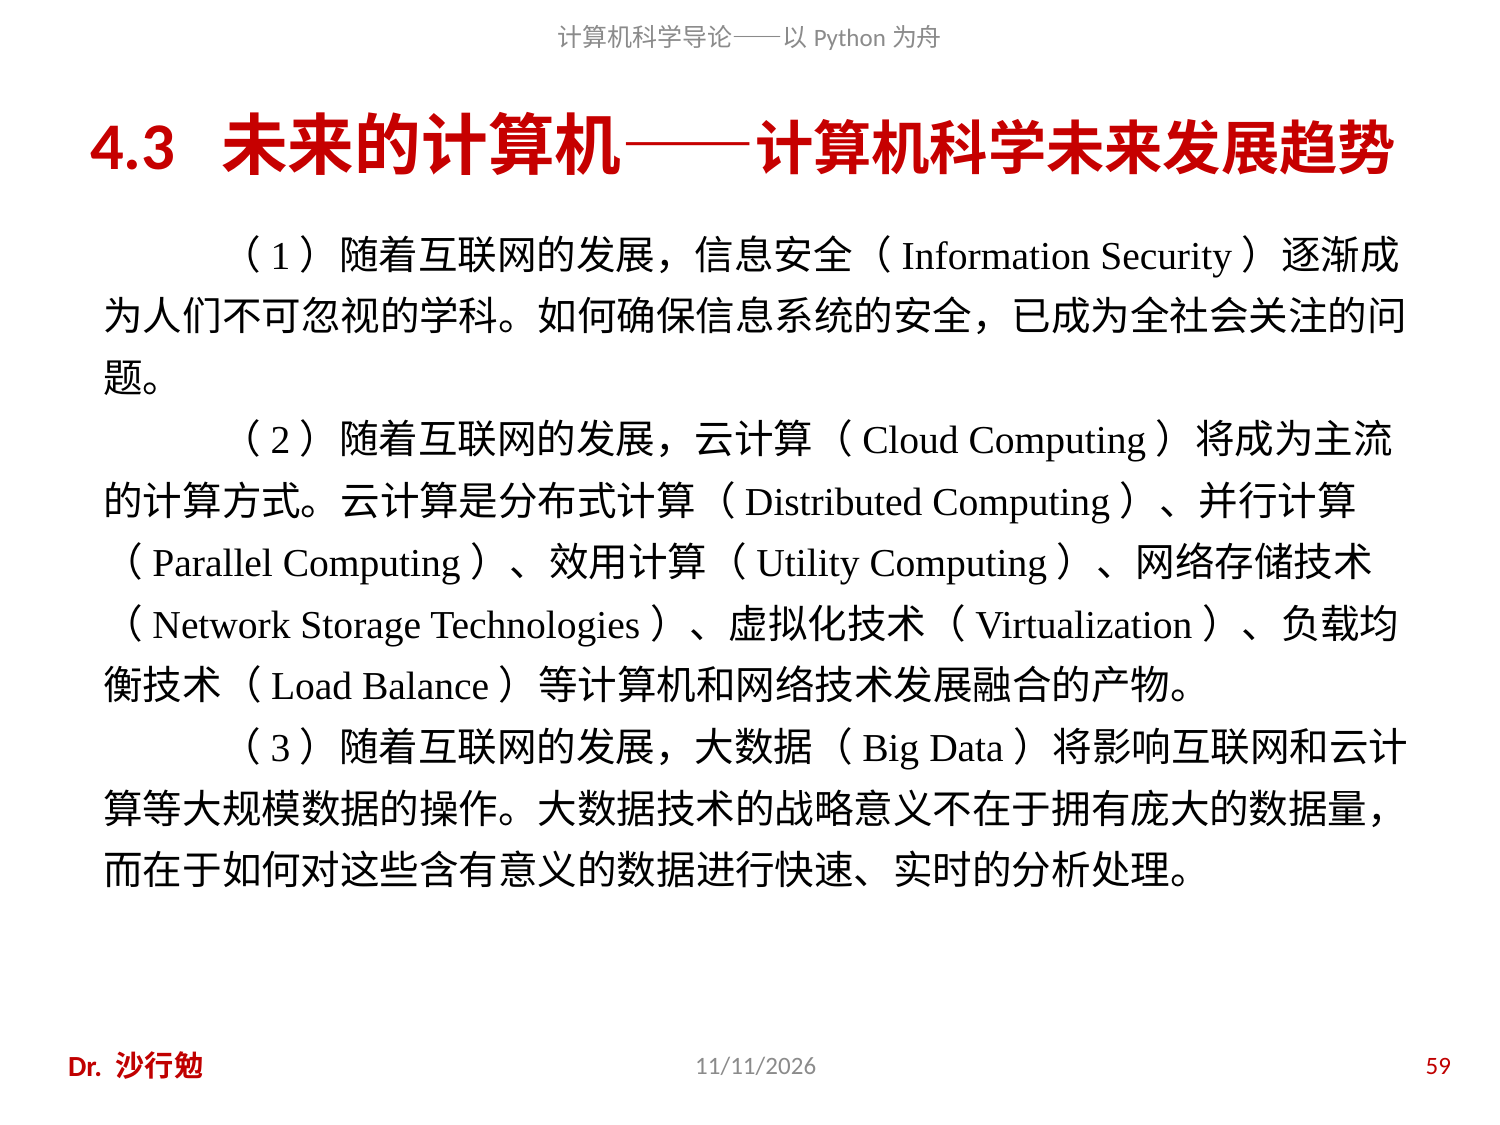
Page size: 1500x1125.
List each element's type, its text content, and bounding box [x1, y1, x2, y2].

slide_number 59 [1116, 1035, 1467, 1095]
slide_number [501, 1035, 1010, 1095]
footer Dr. 沙行勉 [53, 1035, 386, 1095]
title 4.3 未来的计算机——计算机科学未来发展趋势 [75, 90, 1425, 195]
list （1）随着互联网的发展，信息安全（Information Security）逐渐成为人们不可忽视的学科。如何确保信息系统的安全，已成为全社会关注的问题。 （2）随着互联网的发展，云计算（Cloud Computing）将成为主流的计算方式。云计算是分布式计算（Distributed Computing）、并行计算（Parallel Computing）、效用计算（Utility Computing）、网络存储技术（Network Storage Technologies）、虚拟化技术（Virtualization）、负载均衡技术（Load Balance）等计算机和网络技术发展融合的产物。 （3）随着互联网的发展，大数据（Big Data）将影响互联网和云计算等大规模数据的操作。大数据技术的战略意义不在于拥有庞大的数据量，而在于如何对这些含有意义的数据进行快速、实时的分析处理。 [88, 208, 1439, 982]
